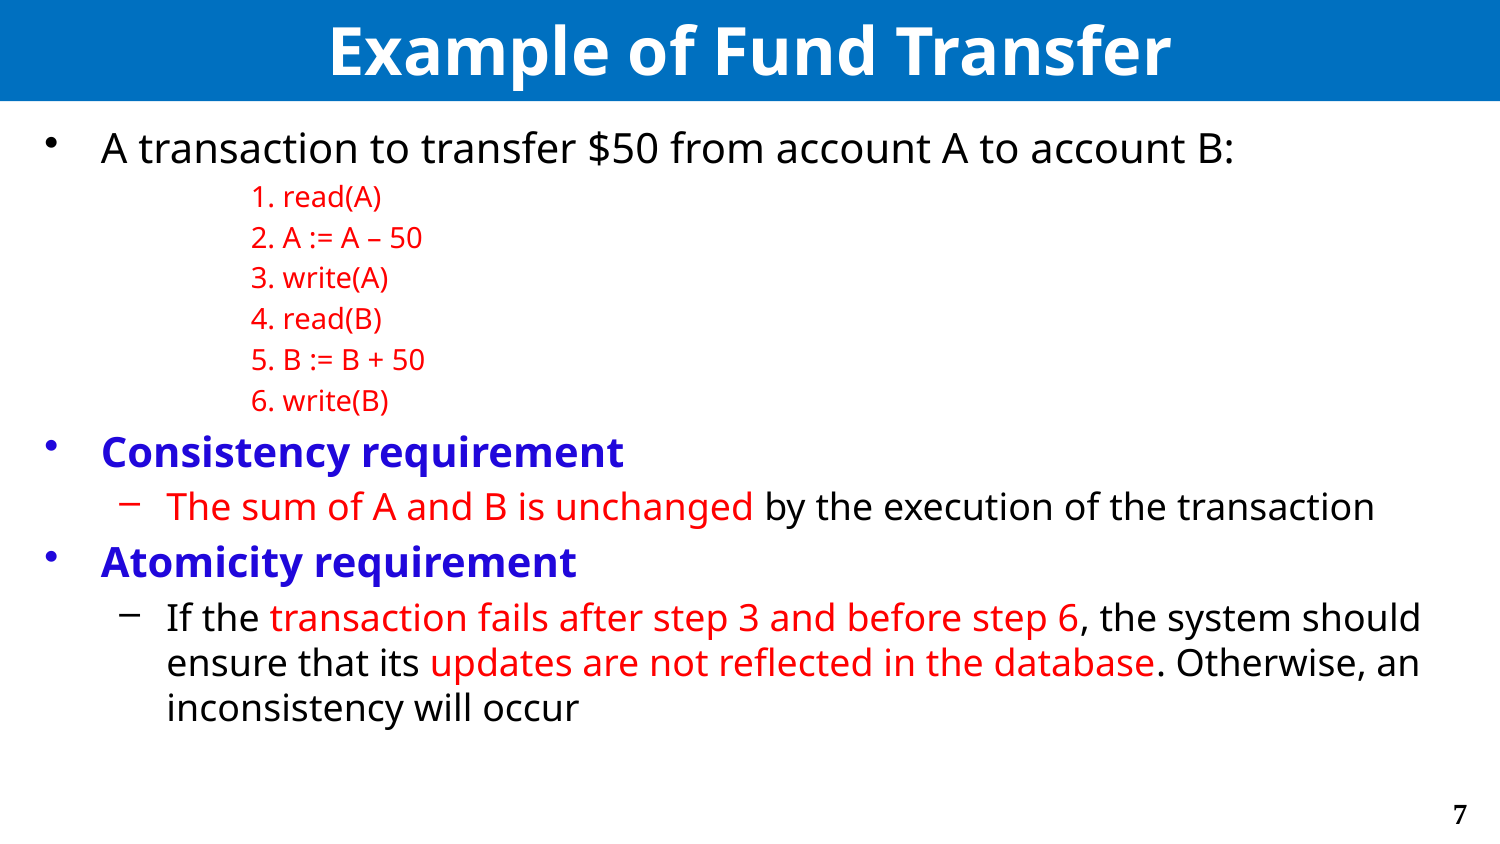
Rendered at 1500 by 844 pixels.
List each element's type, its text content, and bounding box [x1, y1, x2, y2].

list A transaction to transfer $50 from account A to account B: 1. read(A) 2. A := A – 50 3. write(A) 4. read(B) 5. B := B + 50 6. write(B) Consistency requirement The sum of A and B is unchanged by the execution of the transaction Atomicity requirement If the transaction fails after step 3 and before step 6, the system should ensure that its updates are not reflected in the database. Otherwise, an inconsistency will occur [29, 114, 1483, 788]
title Example of Fund Transfer [0, 0, 1500, 102]
